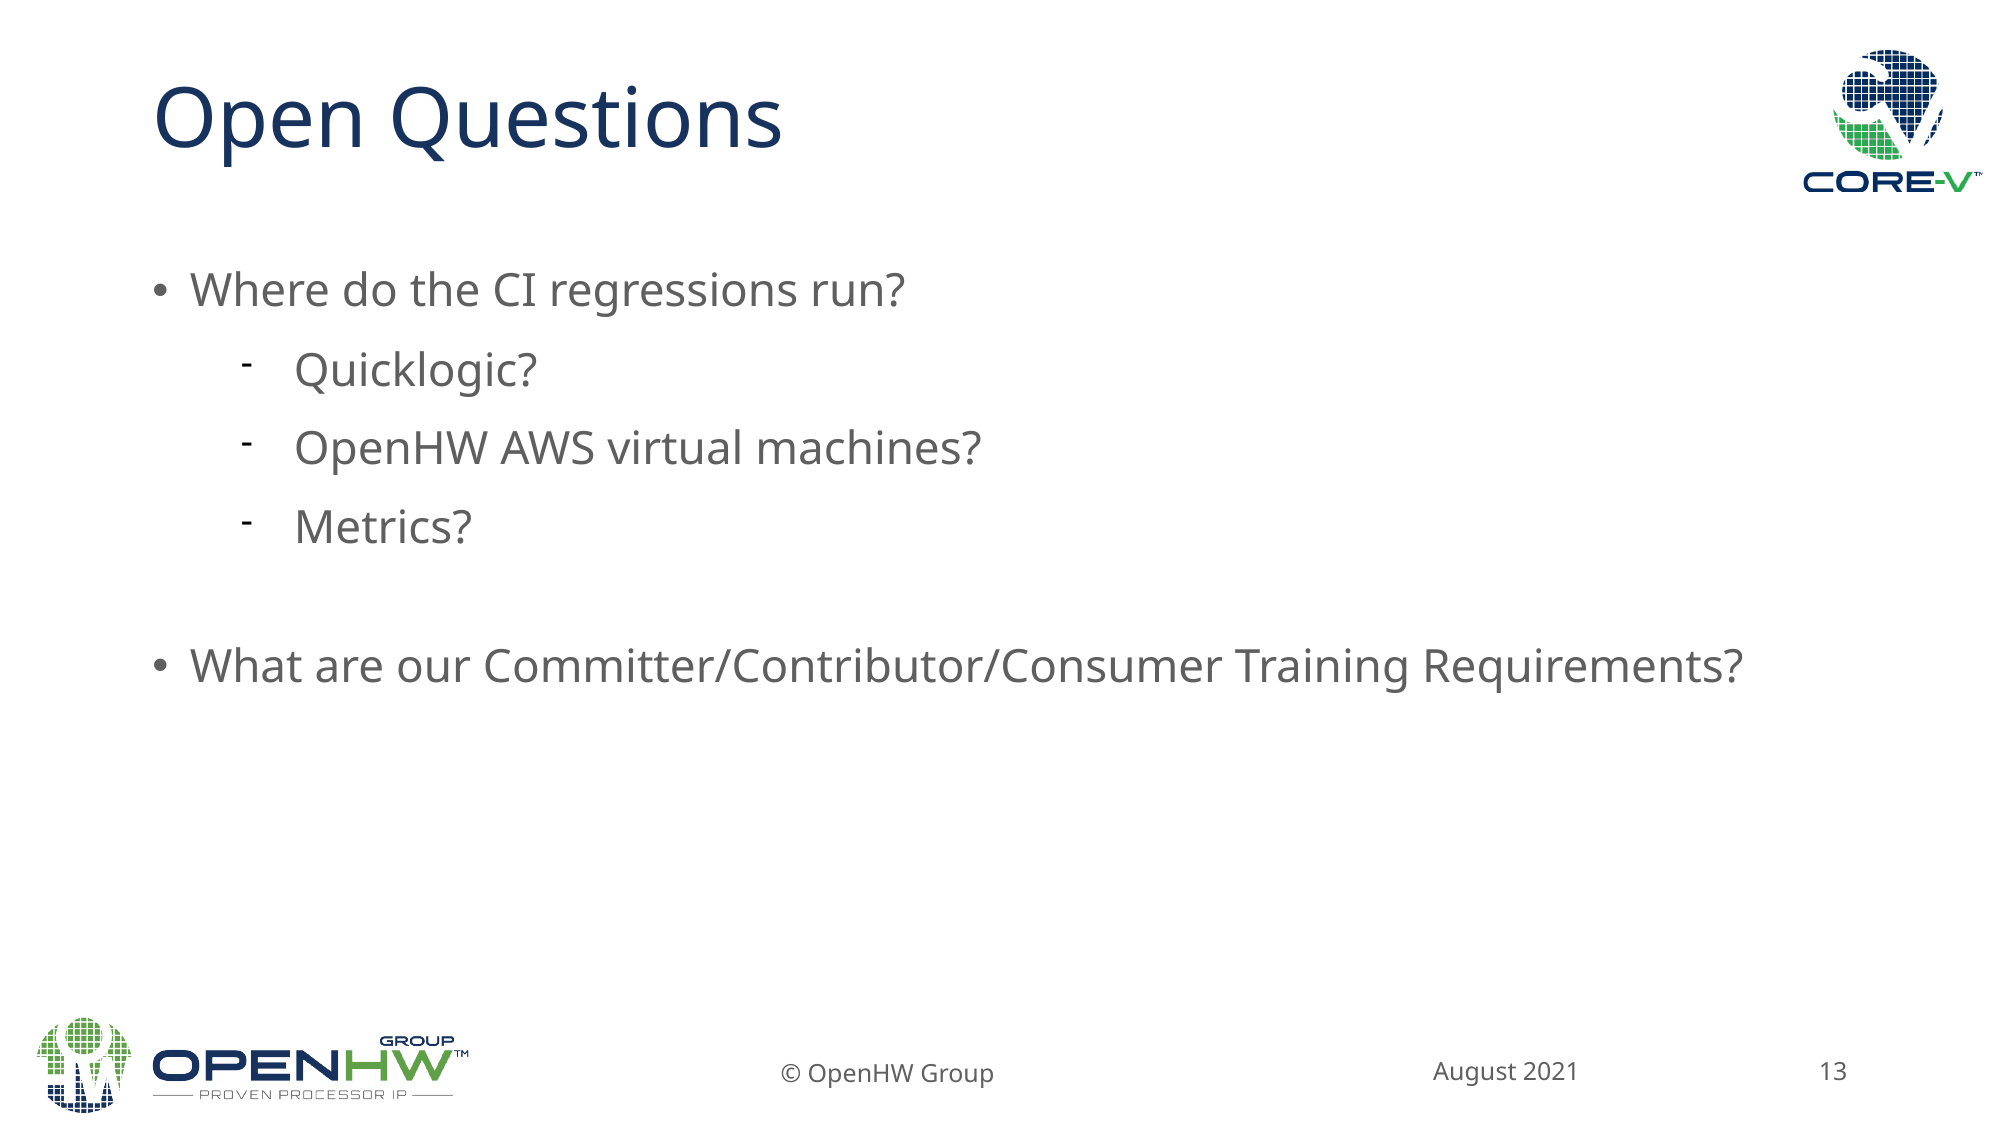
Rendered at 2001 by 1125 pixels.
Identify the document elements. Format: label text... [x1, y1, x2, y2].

text_box Where do the CI regressions run? Quicklogic? OpenHW AWS virtual machines? Metrics? What are our Committer/Contributor/Consumer Training Requirements? [137, 259, 1863, 1013]
text_box August 2021 [1335, 1040, 1678, 1101]
text_box © OpenHW Group [550, 1042, 1226, 1102]
text_box Open Questions [137, 59, 1804, 181]
text_box <number> [1782, 1042, 1863, 1103]
picture [32, 1013, 473, 1117]
